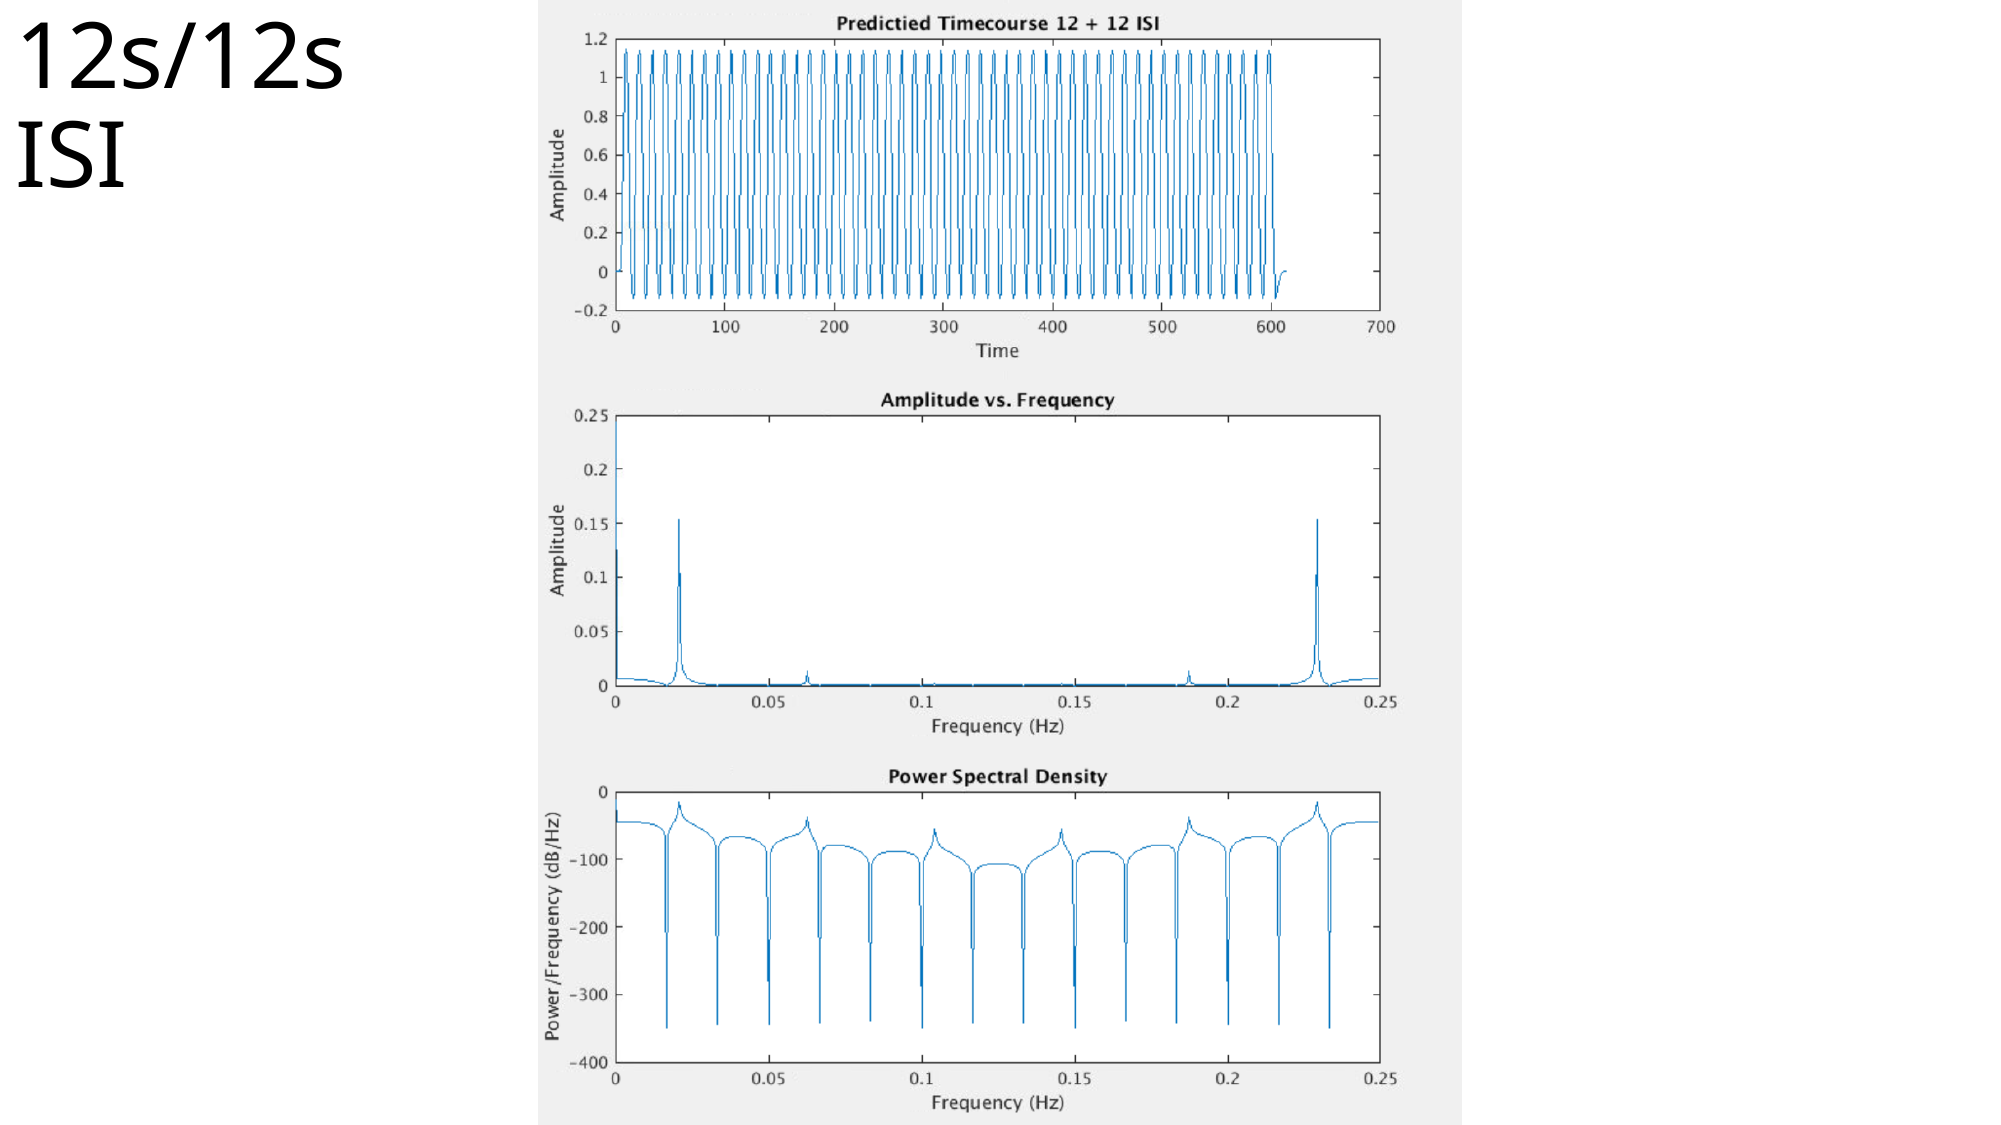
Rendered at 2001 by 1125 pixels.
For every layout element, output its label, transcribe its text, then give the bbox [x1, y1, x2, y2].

picture [538, 0, 1462, 1125]
title 12s/12s ISI [0, 0, 441, 218]
